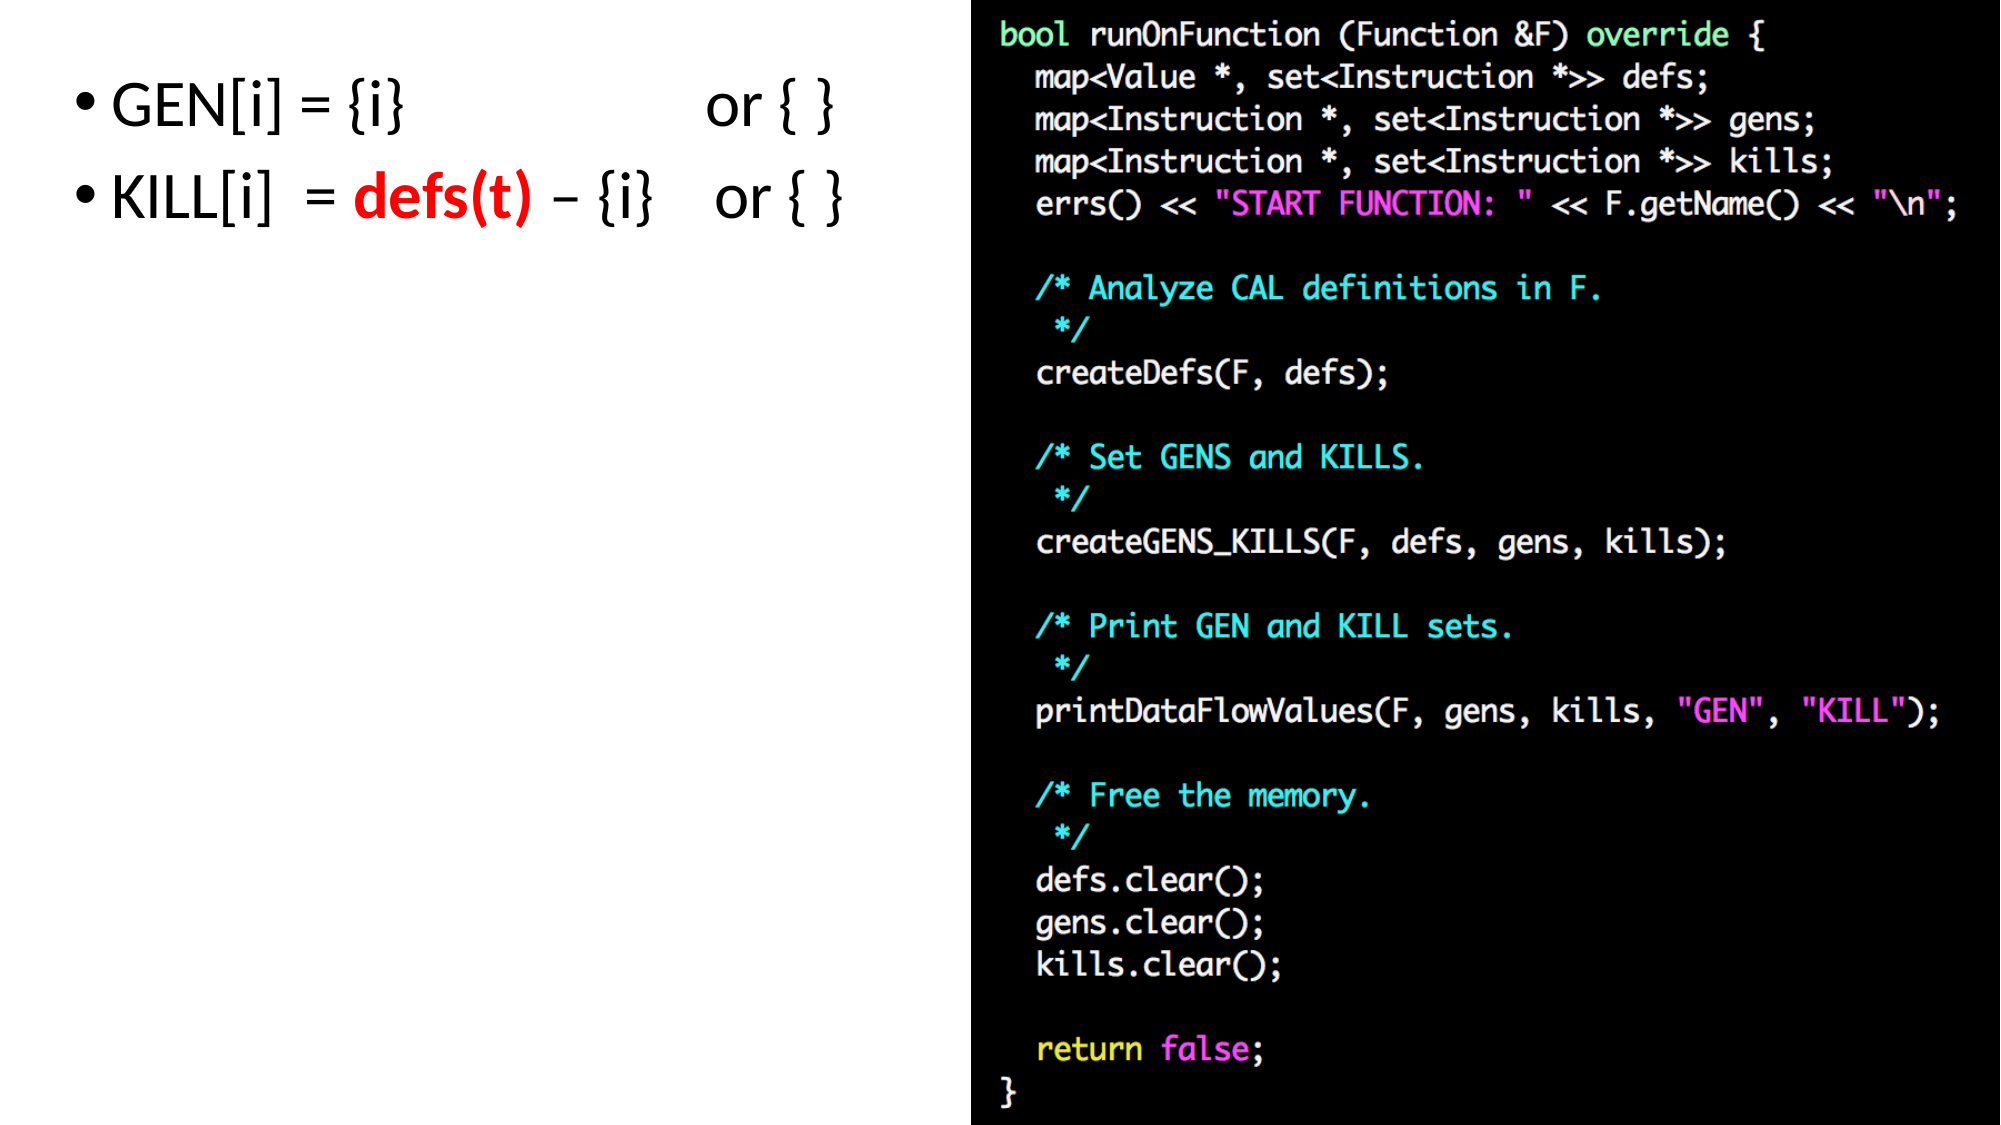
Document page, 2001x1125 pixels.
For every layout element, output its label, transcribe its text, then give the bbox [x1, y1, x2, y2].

picture [971, 0, 2000, 1125]
list GEN[i] = {i} or { } KILL[i] = defs(t) – {i} or { } [58, 60, 940, 268]
